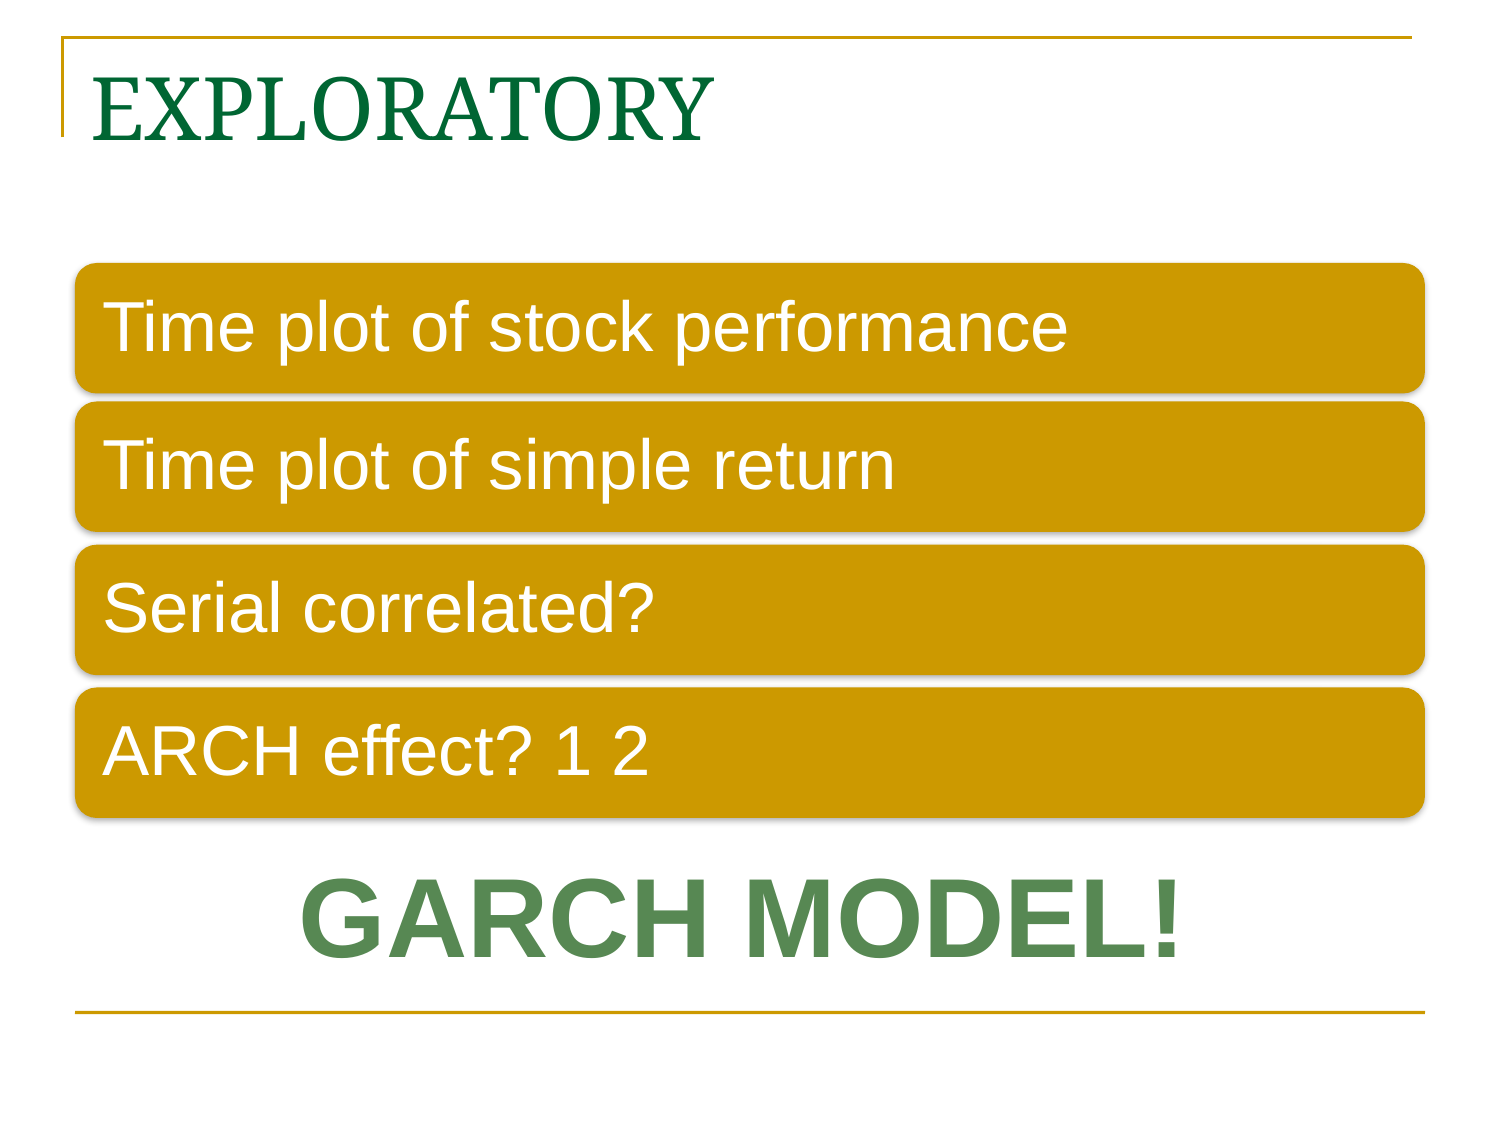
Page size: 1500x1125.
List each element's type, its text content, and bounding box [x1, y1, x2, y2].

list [74, 262, 1426, 1006]
title EXPLORATORY [74, 45, 1426, 233]
